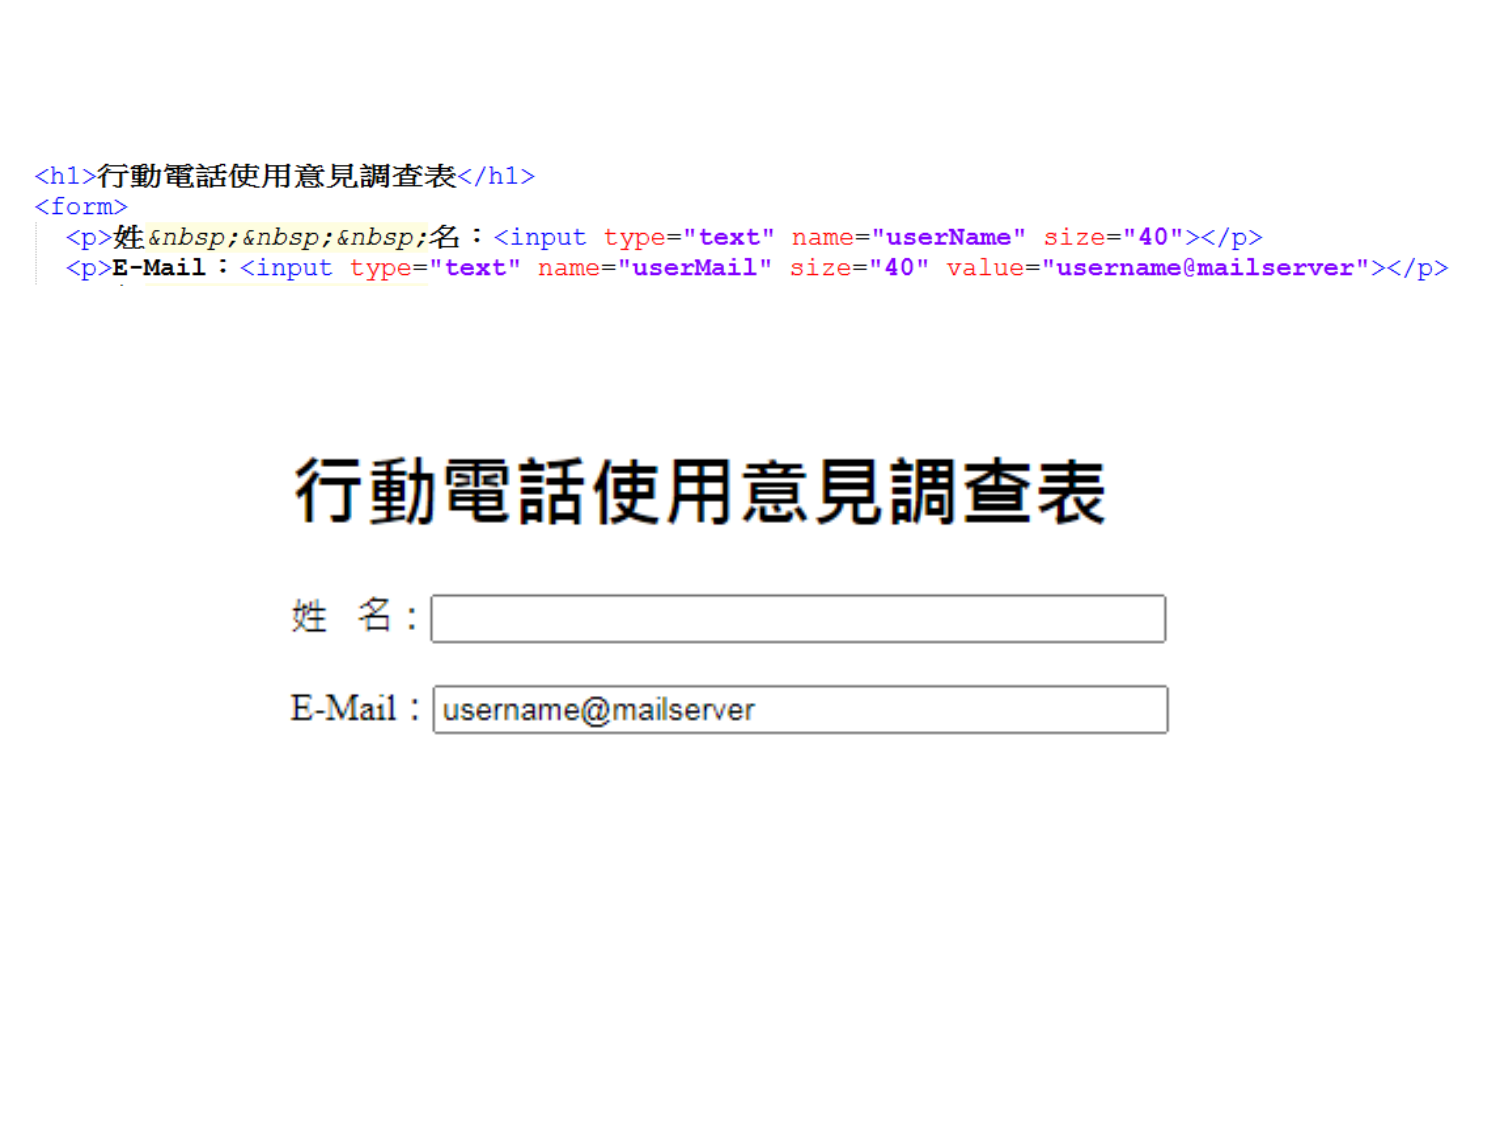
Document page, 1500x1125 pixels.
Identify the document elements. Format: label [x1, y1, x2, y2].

picture [29, 160, 1453, 286]
picture [272, 432, 1210, 758]
